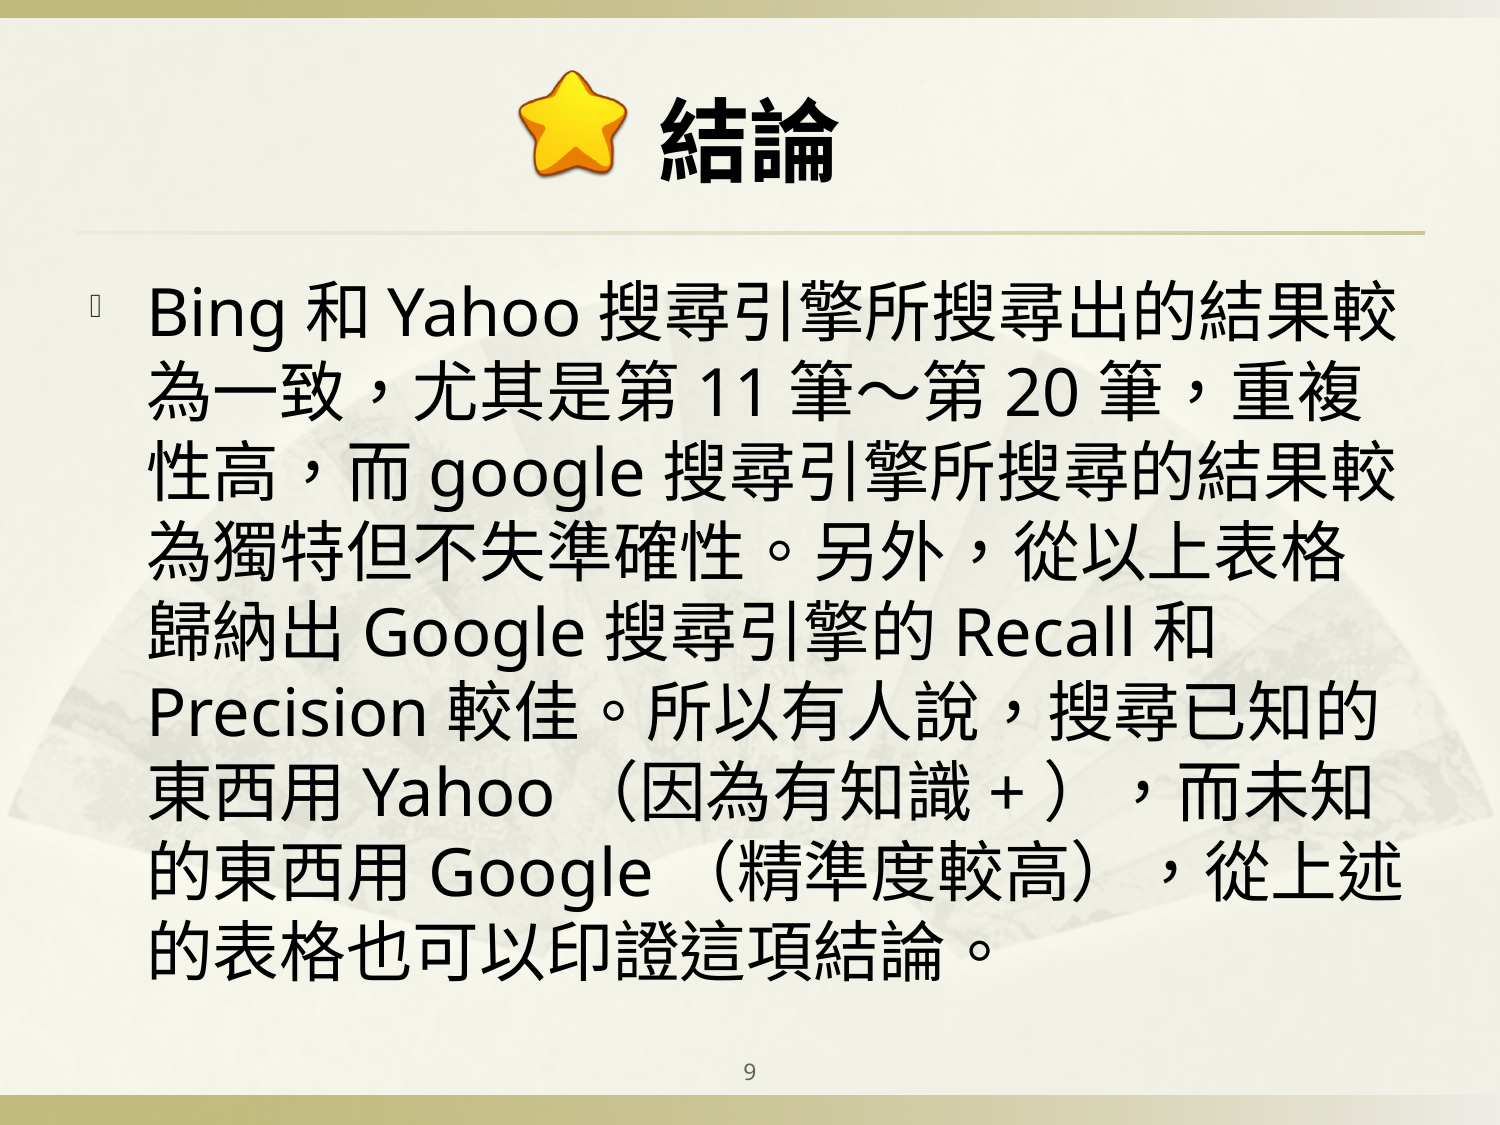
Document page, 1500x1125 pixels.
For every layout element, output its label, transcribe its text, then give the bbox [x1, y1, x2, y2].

list Bing和Yahoo搜尋引擎所搜尋出的結果較為一致，尤其是第11筆～第20筆，重複性高，而google搜尋引擎所搜尋的結果較為獨特但不失準確性。另外，從以上表格歸納出Google搜尋引擎的Recall和Precision較佳。所以有人說，搜尋已知的東西用Yahoo（因為有知識+），而未知的東西用Google（精準度較高），從上述的表格也可以印證這項結論。 [75, 262, 1425, 1032]
slide_number 9 [675, 1050, 825, 1097]
picture [513, 65, 632, 185]
title 結論 [75, 45, 1425, 233]
